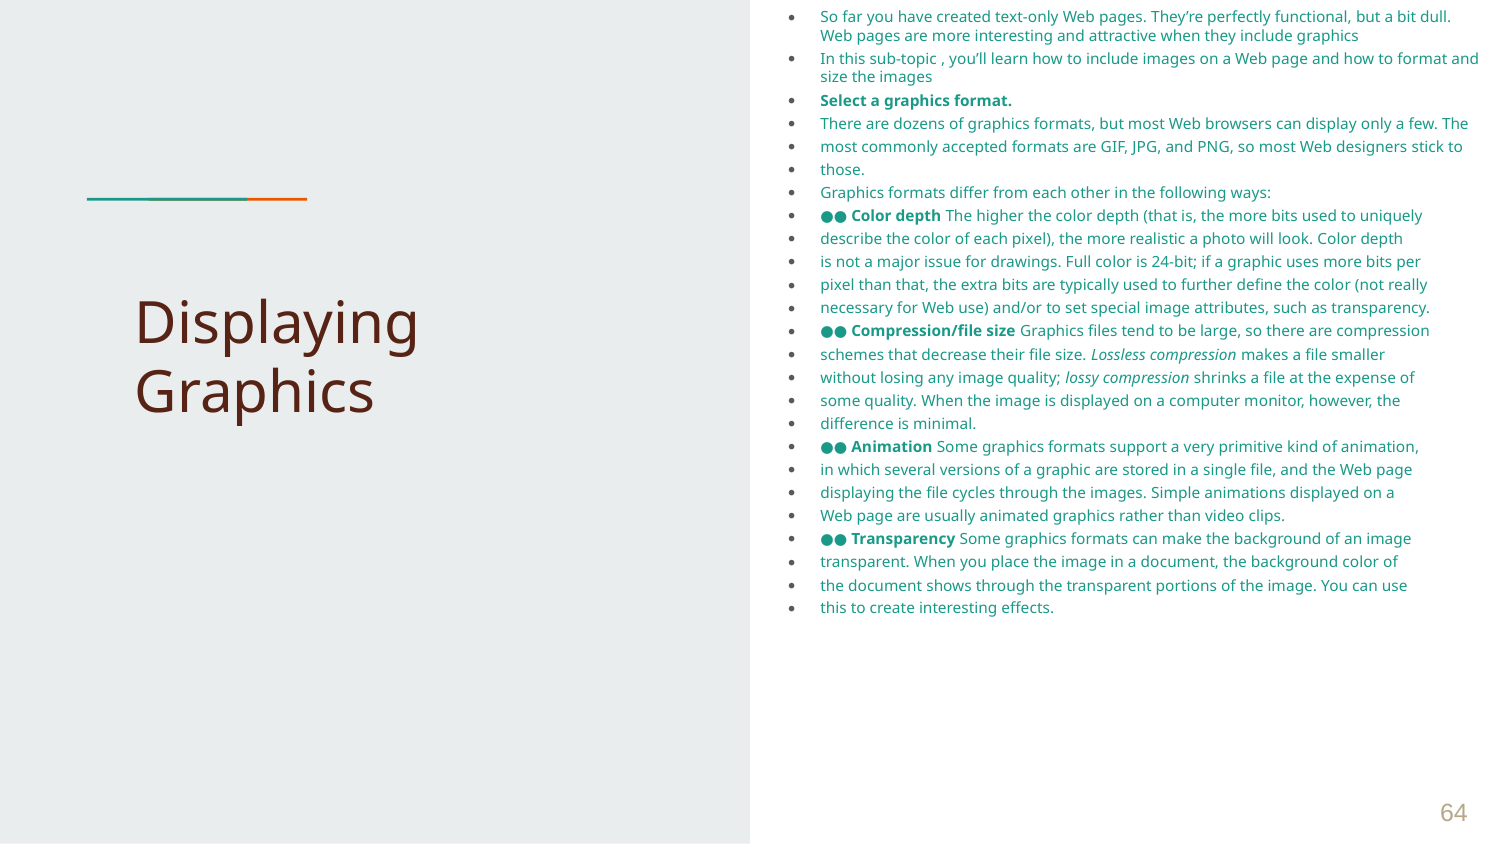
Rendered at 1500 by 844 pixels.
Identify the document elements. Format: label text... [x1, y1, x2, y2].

list So far you have created text-only Web pages. They’re perfectly functional, but a bit dull. Web pages are more interesting and attractive when they include graphics In this sub-topic , you’ll learn how to include images on a Web page and how to format and size the images Select a graphics format. There are dozens of graphics formats, but most Web browsers can display only a few. The most commonly accepted formats are GIF, JPG, and PNG, so most Web designers stick to those. Graphics formats differ from each other in the following ways: ●● Color depth The higher the color depth (that is, the more bits used to uniquely describe the color of each pixel), the more realistic a photo will look. Color depth is not a major issue for drawings. Full color is 24-bit; if a graphic uses more bits per pixel than that, the extra bits are typically used to further define the color (not really necessary for Web use) and/or to set special image attributes, such as transparency. ●● Compression/file size Graphics files tend to be large, so there are compression schemes that decrease their file size. Lossless compression makes a file smaller without losing any image quality; lossy compression shrinks a file at the expense of some quality. When the image is displayed on a computer monitor, however, the difference is minimal. ●● Animation Some graphics formats support a very primitive kind of animation, in which several versions of a graphic are stored in a single file, and the Web page displaying the file cycles through the images. Simple animations displayed on a Web page are usually animated graphics rather than video clips. ●● Transparency Some graphics formats can make the background of an image transparent. When you place the image in a document, the background color of the document shows through the transparent portions of the image. You can use this to create interesting effects. [750, 0, 1500, 844]
title Displaying Graphics [119, 216, 662, 494]
